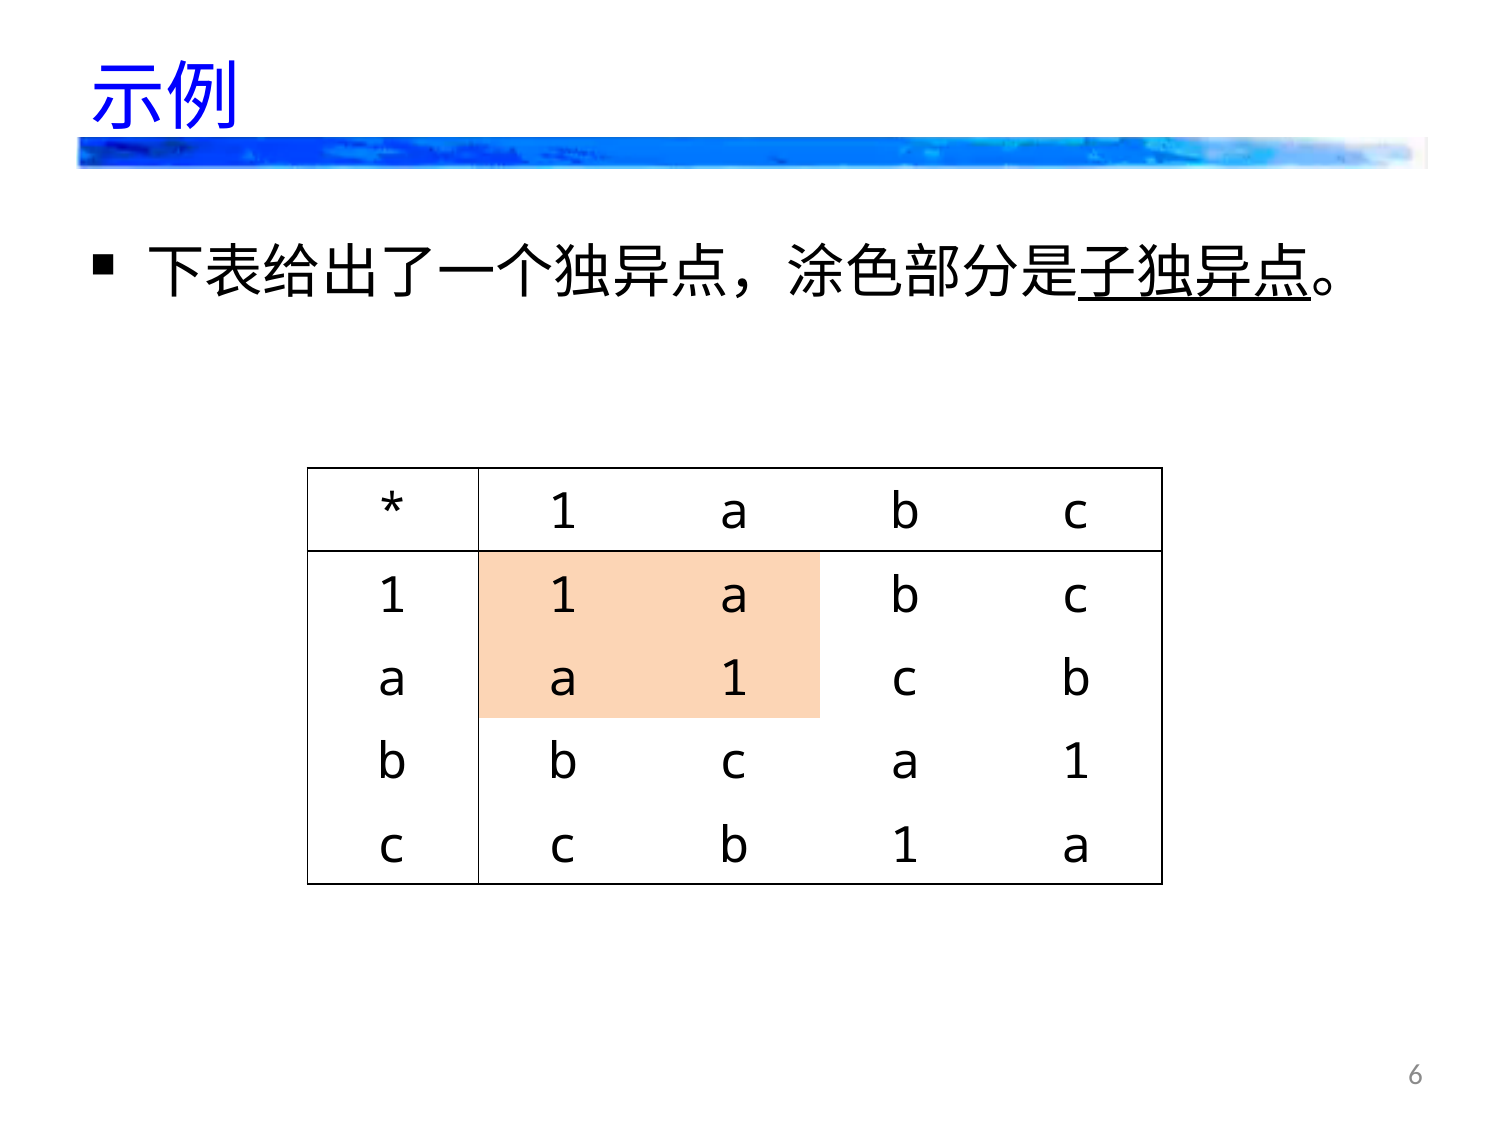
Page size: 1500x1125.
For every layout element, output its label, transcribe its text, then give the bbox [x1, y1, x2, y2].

table_cell 1 [820, 801, 991, 883]
table_cell 1 [991, 718, 1161, 801]
table_header 1 [479, 469, 649, 550]
table_cell c [820, 634, 991, 718]
title 示例 [74, 40, 1426, 147]
table_cell c [308, 801, 478, 883]
list 下表给出了一个独异点，涂色部分是子独异点。 [74, 219, 1426, 362]
table_cell a [308, 634, 478, 718]
slide_number 6 [1372, 1042, 1459, 1103]
table_header a [649, 469, 820, 550]
table_cell b [991, 634, 1161, 718]
table_cell a [479, 634, 649, 718]
table_cell b [649, 801, 820, 883]
table_cell 1 [649, 634, 820, 718]
table_cell b [308, 718, 478, 801]
table_header c [991, 469, 1161, 550]
table_cell b [820, 552, 991, 634]
table_cell a [991, 801, 1161, 883]
table_header b [820, 469, 991, 550]
table_cell 1 [479, 552, 649, 634]
table_cell c [649, 718, 820, 801]
table_cell a [649, 552, 820, 634]
table_cell 1 [308, 552, 478, 634]
table_cell b [479, 718, 649, 801]
picture [76, 137, 1428, 169]
table_cell a [820, 718, 991, 801]
table_header * [308, 469, 478, 550]
table_cell c [479, 801, 649, 883]
table_cell c [991, 552, 1161, 634]
